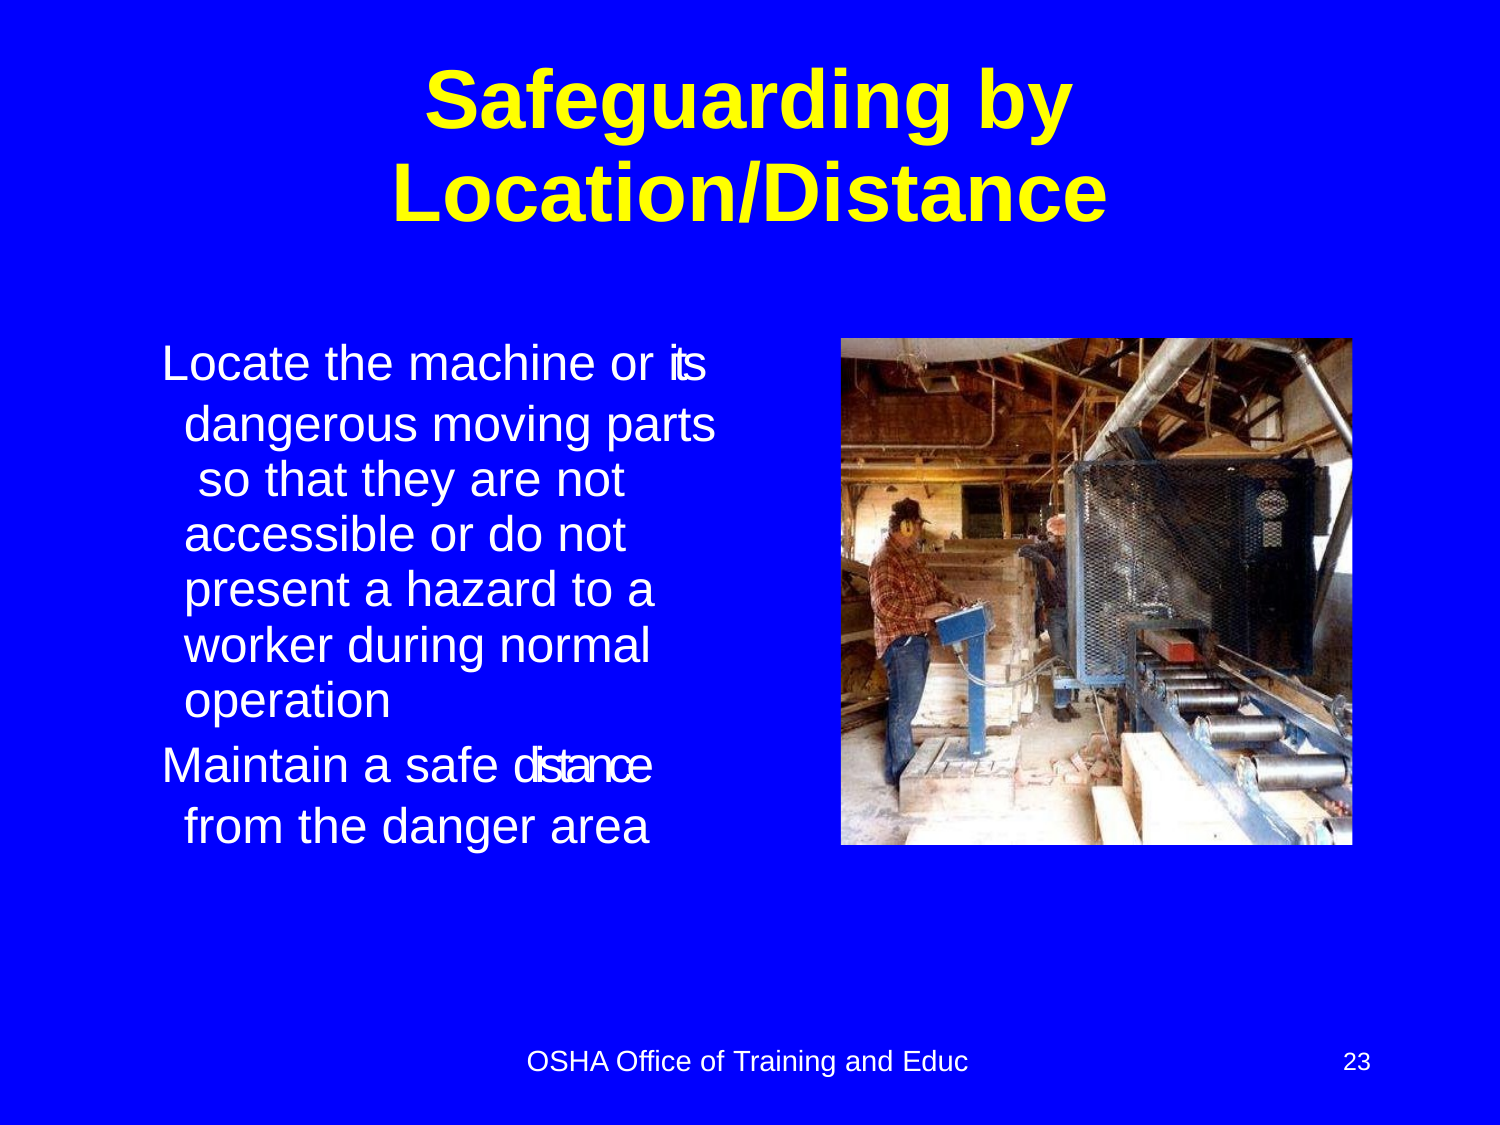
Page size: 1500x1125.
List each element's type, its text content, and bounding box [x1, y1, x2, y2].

slide_number 23 [1338, 1045, 1376, 1125]
text_box [840, 338, 1353, 845]
text_box Locate the machine or its dangerous moving parts so that they are not accessible or do not present a hazard to a worker during normal operation Maintain a safe distance from the danger area [125, 308, 723, 854]
title Safeguarding by Location/Distance [389, 41, 1111, 241]
footer OSHA Office of Training and Educ [524, 1042, 976, 1125]
